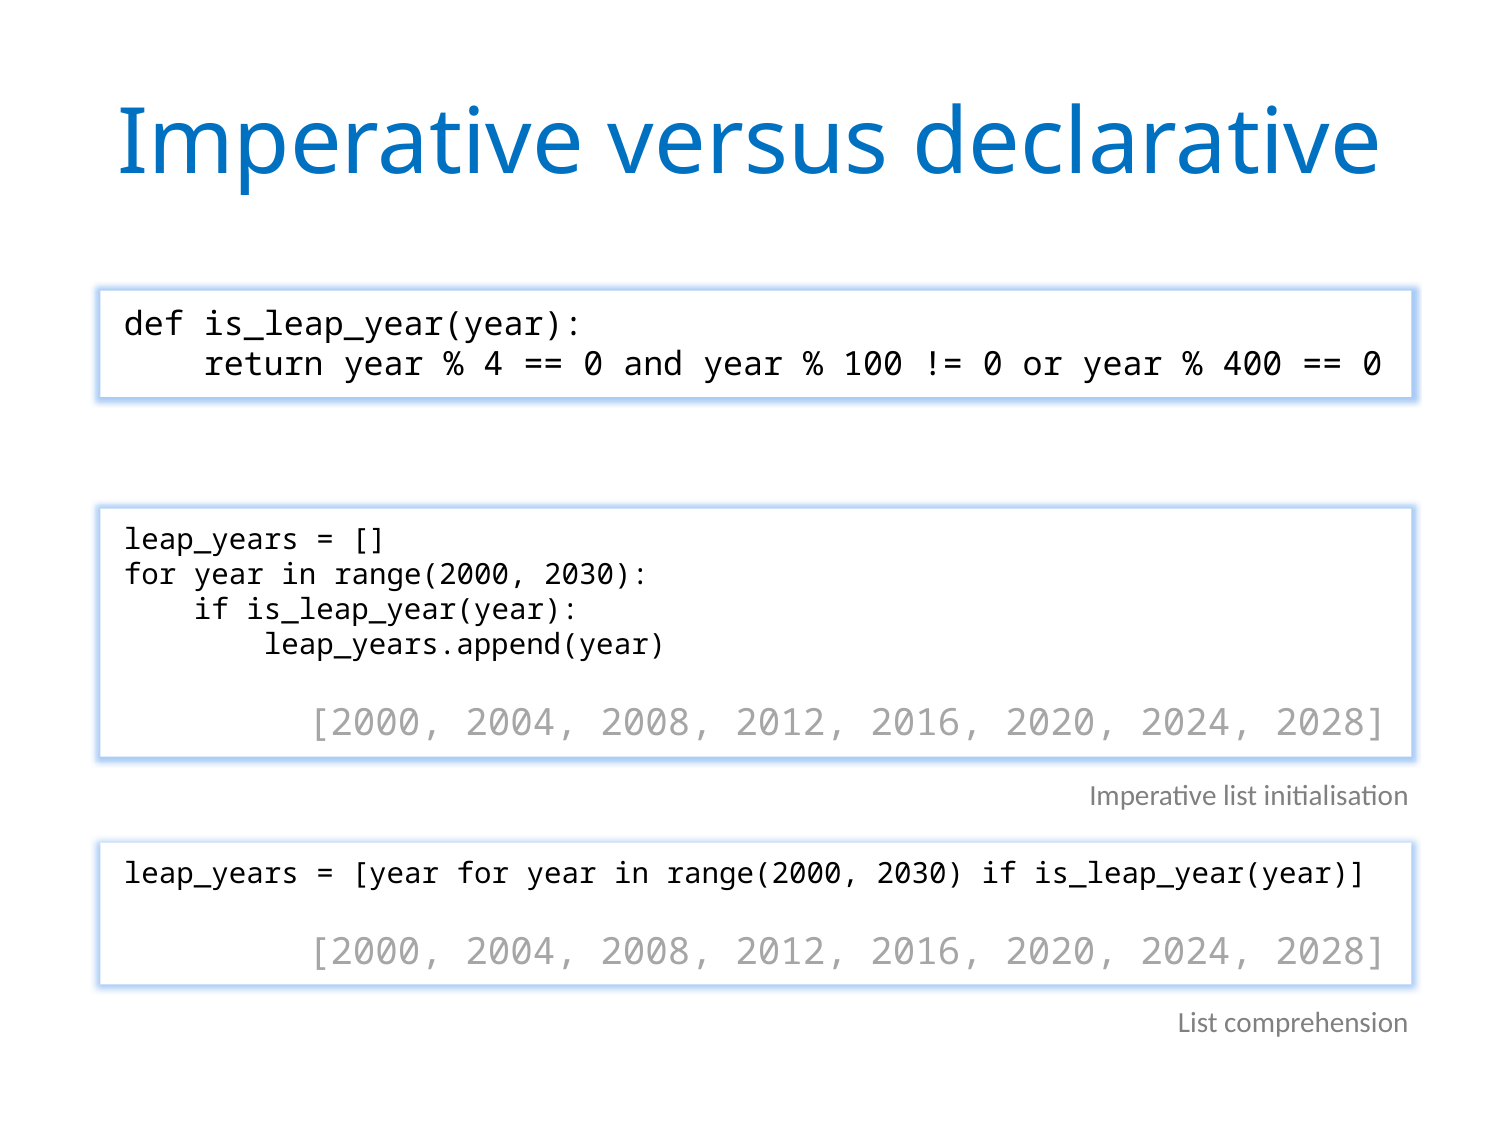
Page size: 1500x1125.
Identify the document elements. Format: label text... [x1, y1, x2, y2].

text_box def is_leap_year(year): return year % 4 == 0 and year % 100 != 0 or year % 400 == 0 [100, 290, 1412, 397]
text_box List comprehension [915, 996, 1424, 1046]
text_box leap_years = [year for year in range(2000, 2030) if is_leap_year(year)] [2000, 2004, 2008, 2012, 2016, 2020, 2024, 2028] [100, 842, 1412, 985]
title Imperative versus declarative [75, 42, 1425, 231]
text_box Imperative list initialisation [915, 768, 1424, 819]
text_box leap_years = [] for year in range(2000, 2030): if is_leap_year(year): leap_years.append(year) [2000, 2004, 2008, 2012, 2016, 2020, 2024, 2028] [100, 508, 1412, 757]
